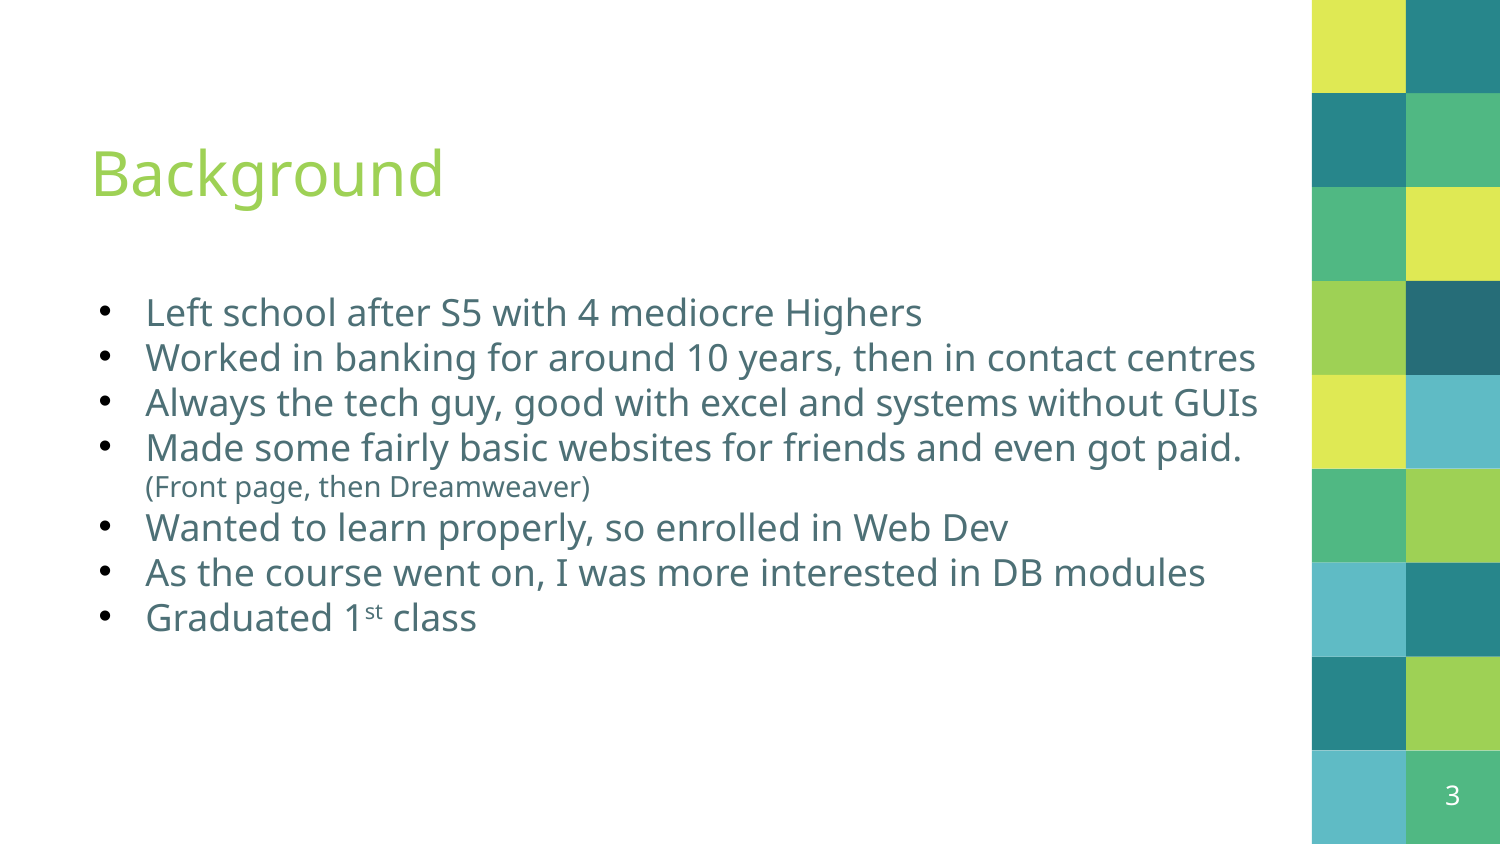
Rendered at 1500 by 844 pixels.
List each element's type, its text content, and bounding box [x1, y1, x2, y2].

slide_number 3 [1405, 749, 1500, 844]
text_box Left school after S5 with 4 mediocre Highers Worked in banking for around 10 years, then in contact centres Always the tech guy, good with excel and systems without GUIs Made some fairly basic websites for friends and even got paid. (Front page, then Dreamweaver) Wanted to learn properly, so enrolled in Web Dev As the course went on, I was more interested in DB modules Graduated 1st class [83, 281, 1281, 646]
title Background [75, 83, 1127, 225]
